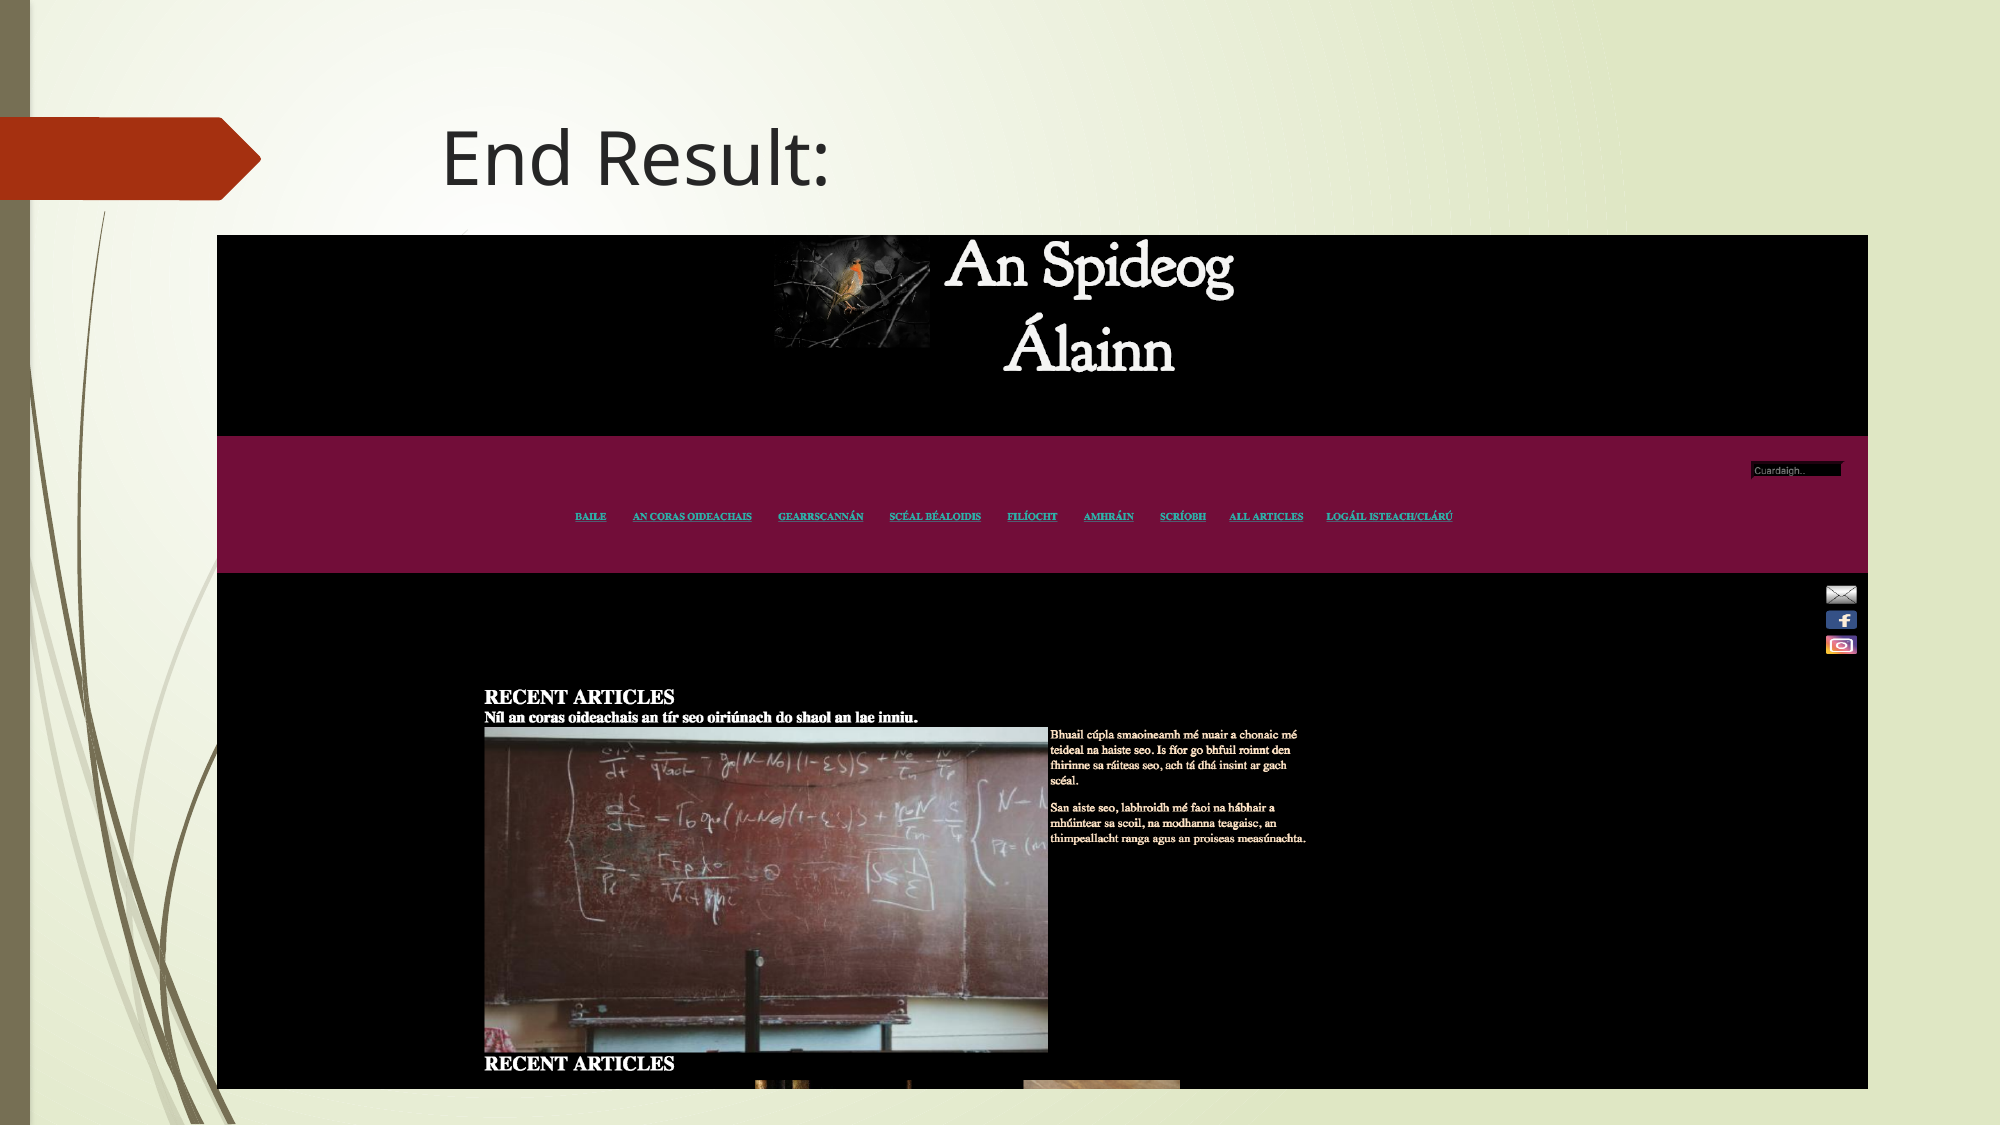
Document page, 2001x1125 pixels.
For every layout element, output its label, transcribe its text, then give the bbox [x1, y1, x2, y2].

title End Result: [425, 102, 1888, 313]
picture [217, 235, 1868, 1089]
